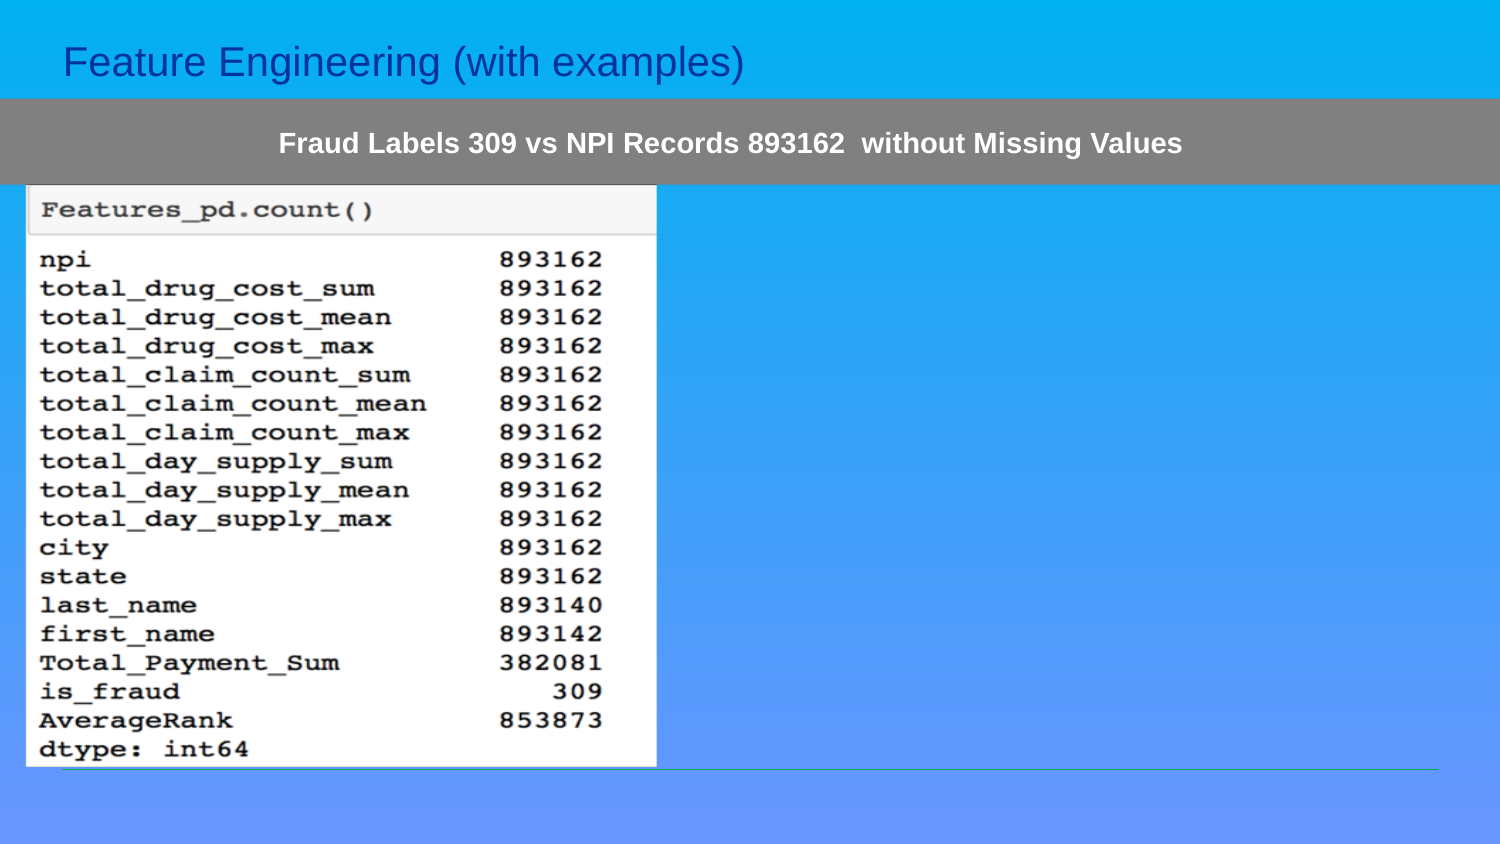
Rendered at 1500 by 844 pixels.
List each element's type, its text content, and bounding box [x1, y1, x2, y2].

text_box Fraud Labels 309 vs NPI Records 893162 without Missing Values [0, 98, 1500, 186]
title Feature Engineering (with examples) [63, 40, 1439, 86]
picture [25, 184, 657, 766]
